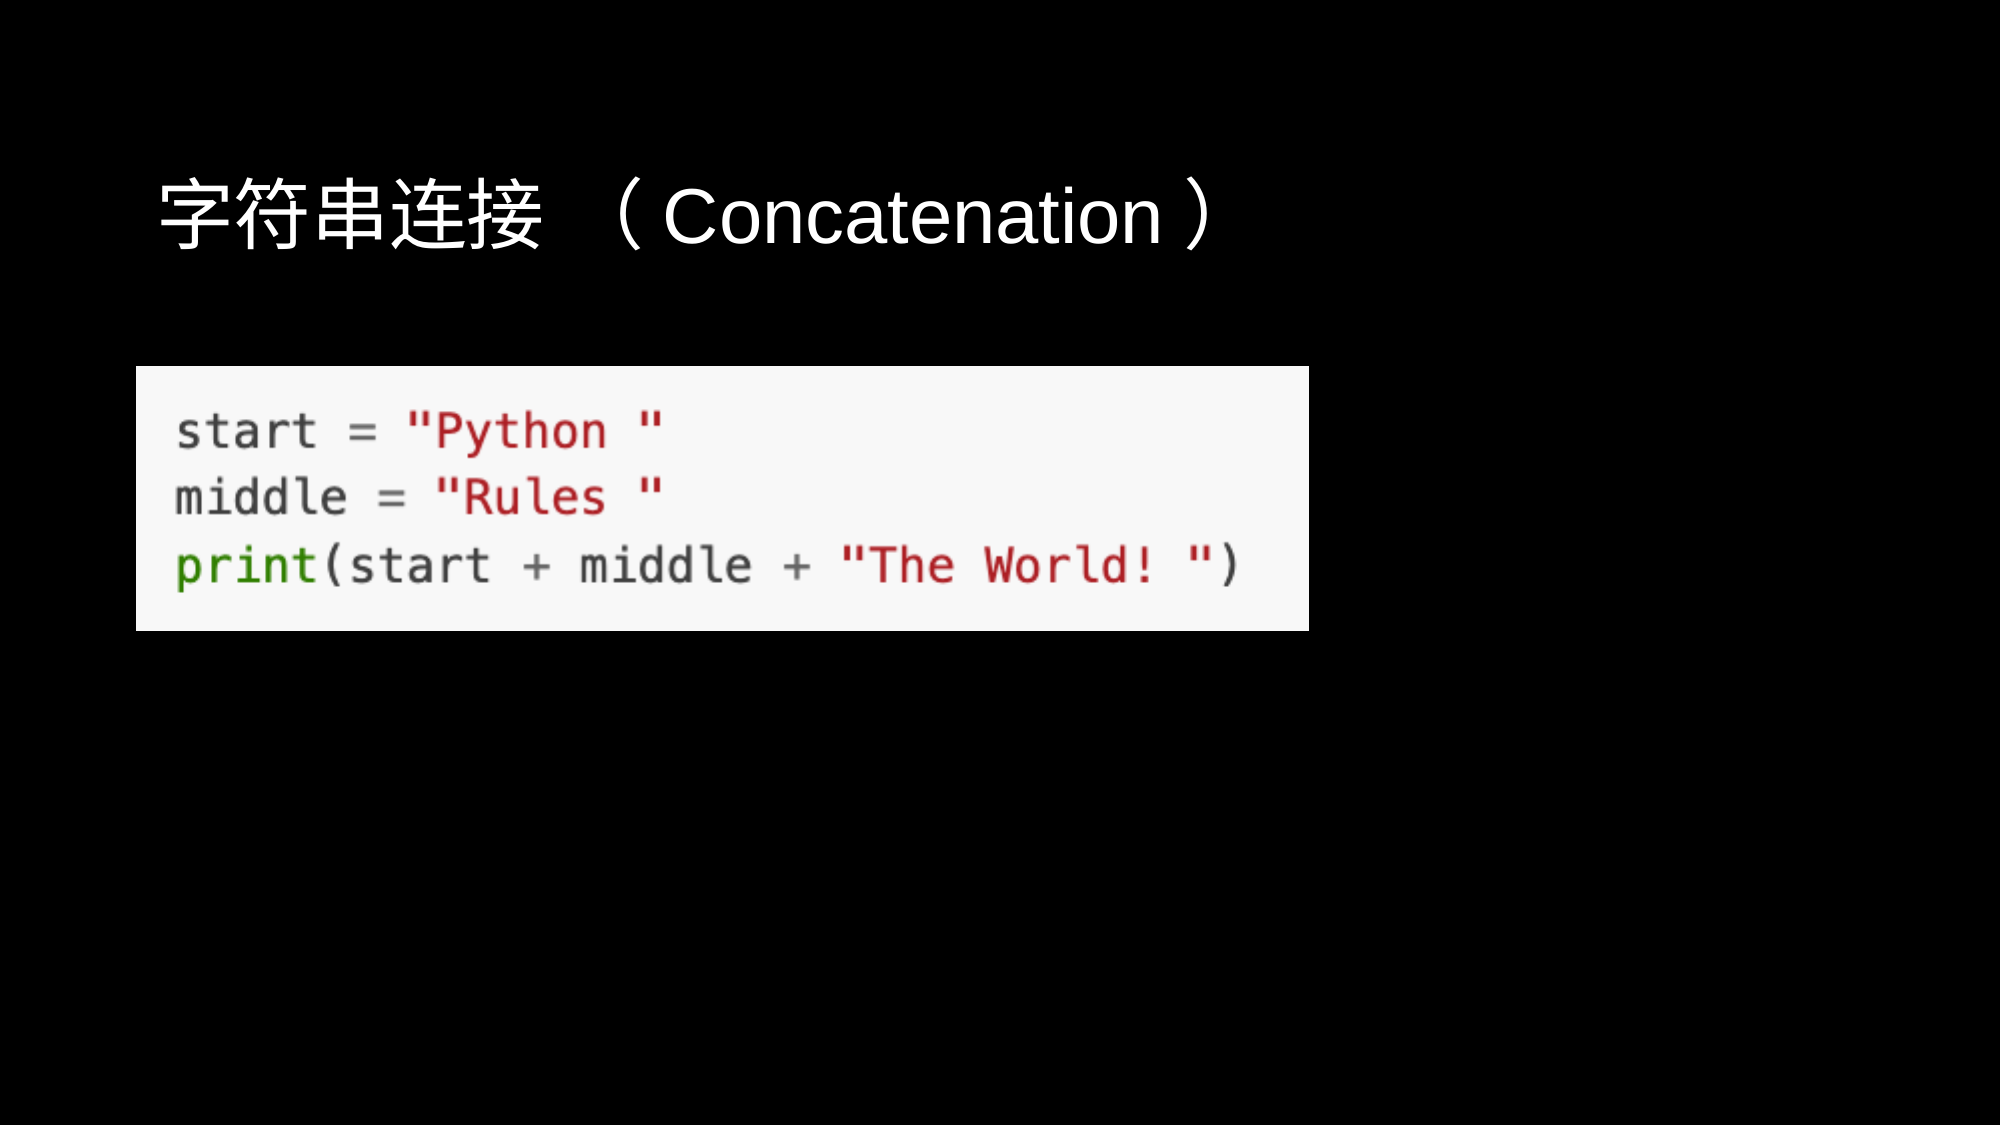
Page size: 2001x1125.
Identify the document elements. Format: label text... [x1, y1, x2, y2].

text_box 字符串连接 （Concatenation） [136, 145, 2000, 271]
picture [136, 366, 1309, 631]
